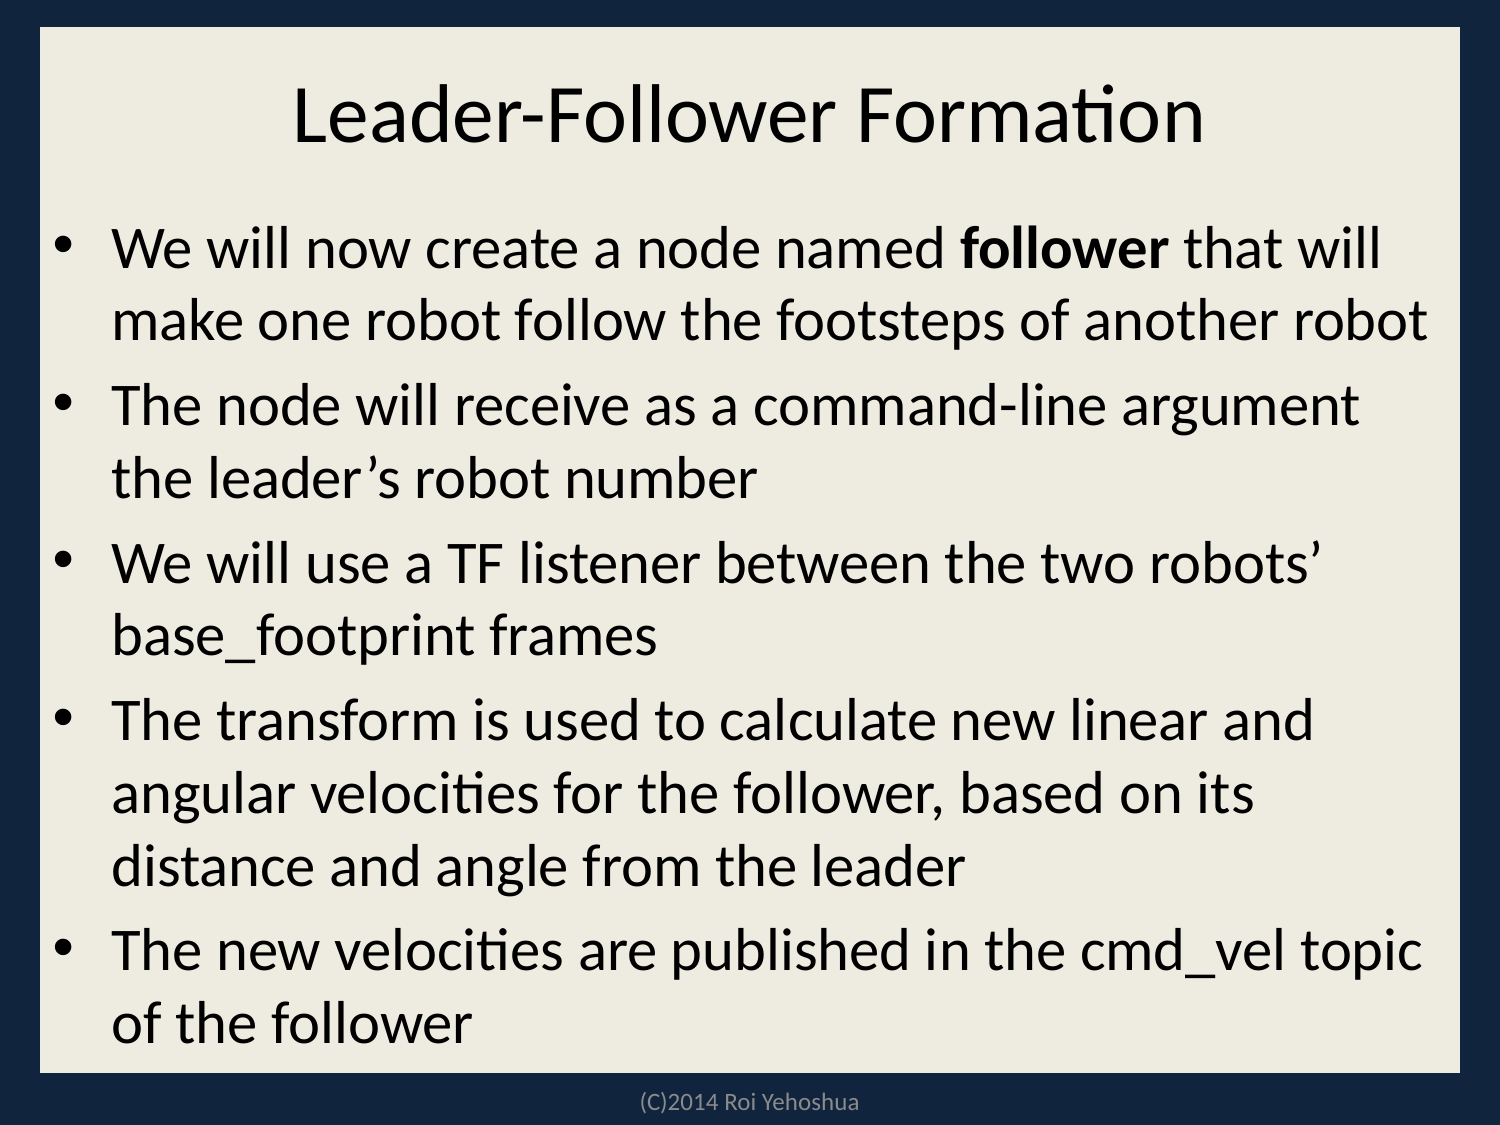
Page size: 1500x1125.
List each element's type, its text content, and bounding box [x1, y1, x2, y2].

footer (C)2014 Roi Yehoshua [512, 1074, 988, 1125]
title Leader-Follower Formation [37, 31, 1463, 188]
list We will now create a node named follower that will make one robot follow the footsteps of another robot The node will receive as a command-line argument the leader’s robot number We will use a TF listener between the two robots’ base_footprint frames The transform is used to calculate new linear and angular velocities for the follower, based on its distance and angle from the leader The new velocities are published in the cmd_vel topic of the follower [37, 200, 1463, 1080]
